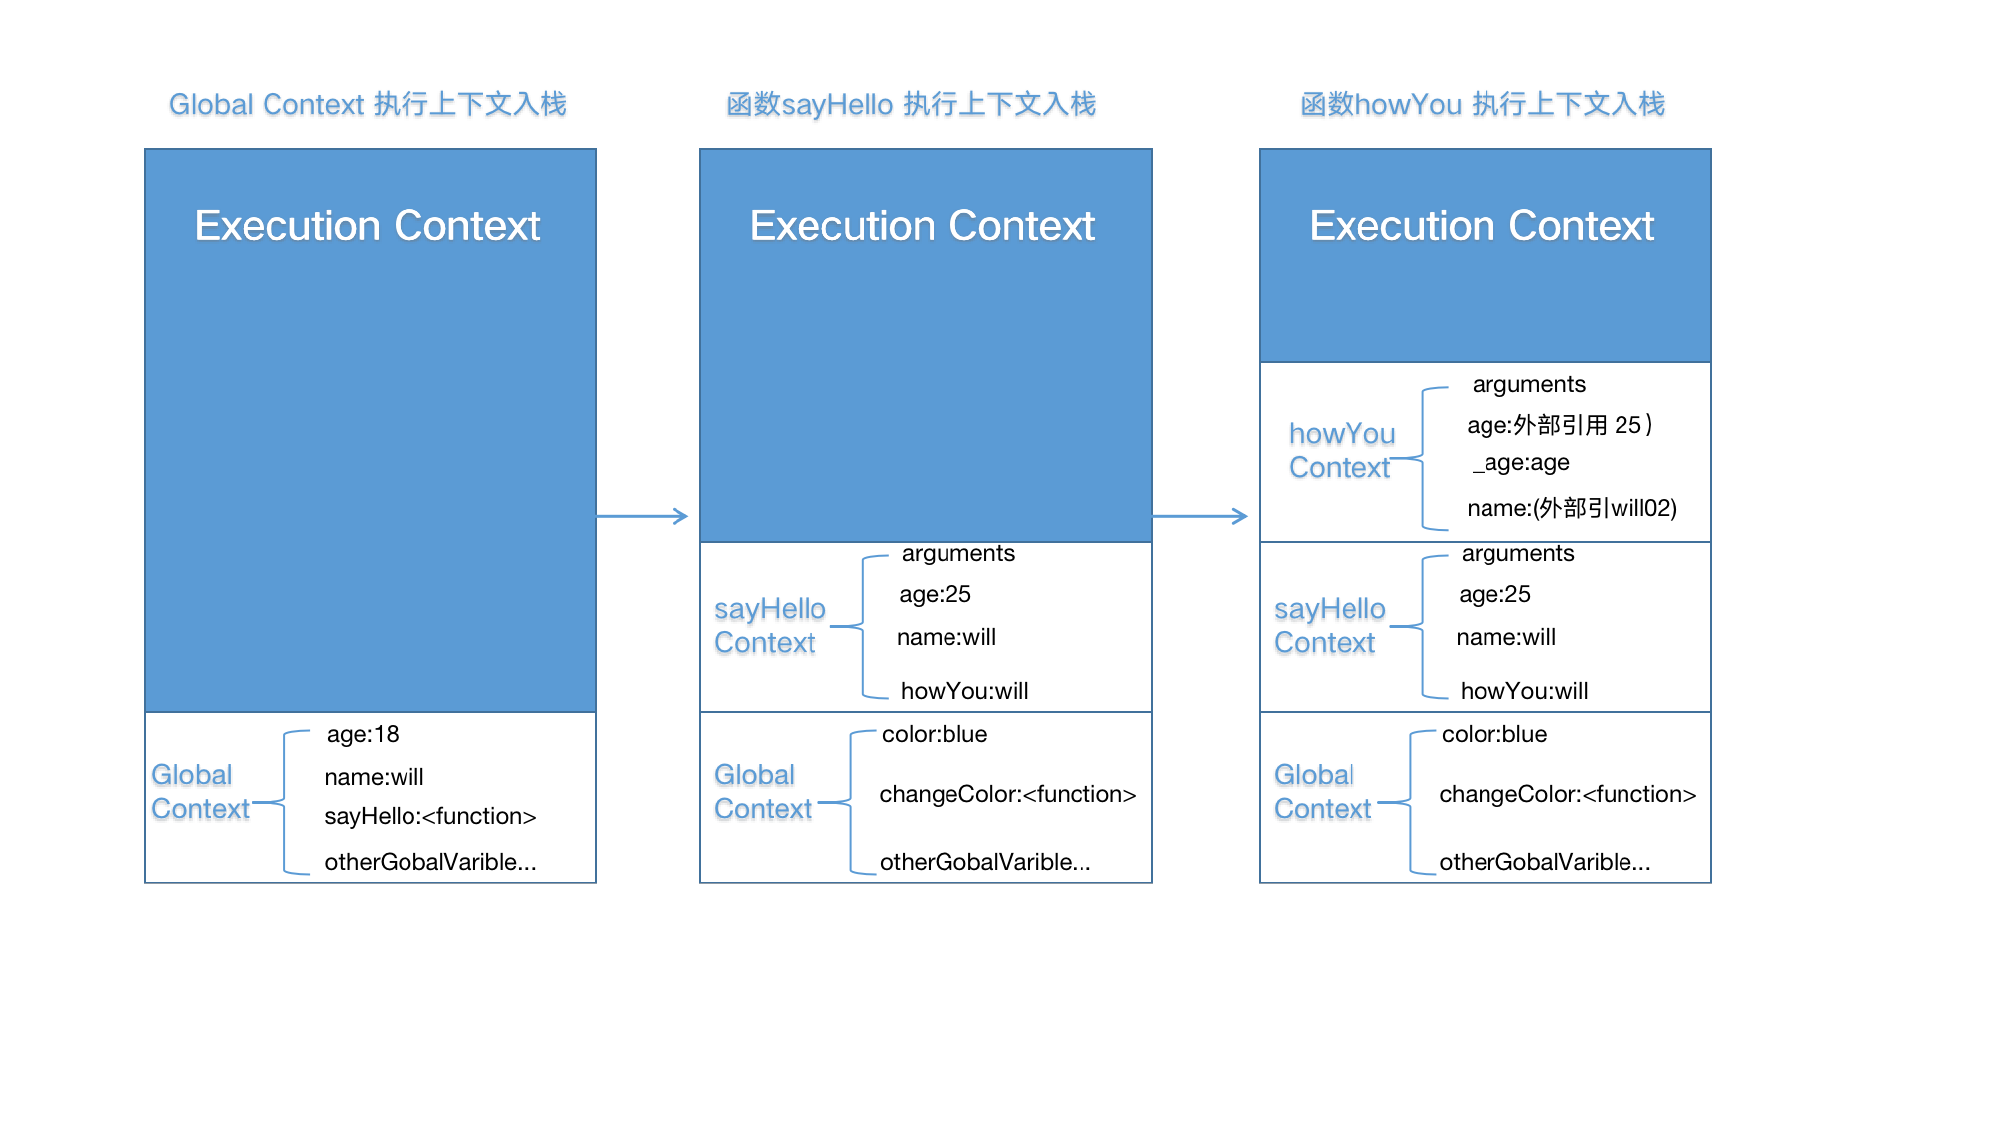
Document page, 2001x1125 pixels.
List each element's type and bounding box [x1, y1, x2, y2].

picture [137, 81, 1757, 884]
